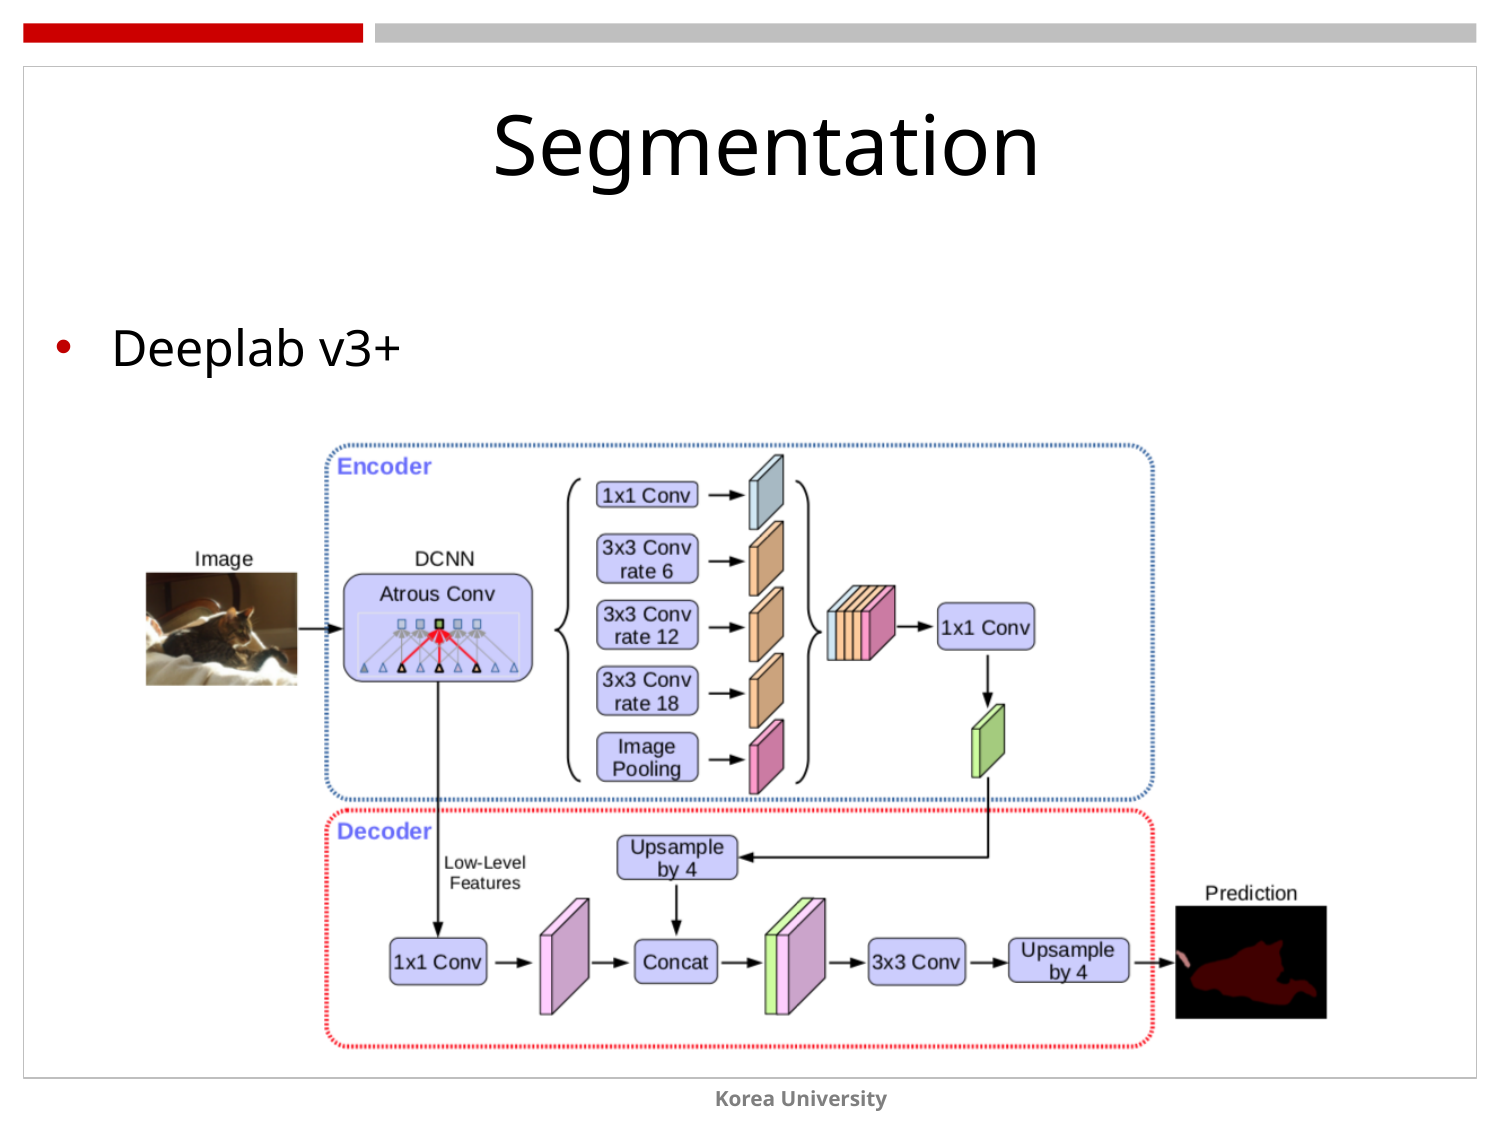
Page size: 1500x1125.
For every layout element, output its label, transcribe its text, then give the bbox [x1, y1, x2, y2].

list Deeplab v3+ [39, 309, 1446, 1101]
text_box Segmentation [64, 84, 1471, 209]
picture [111, 408, 1365, 1071]
